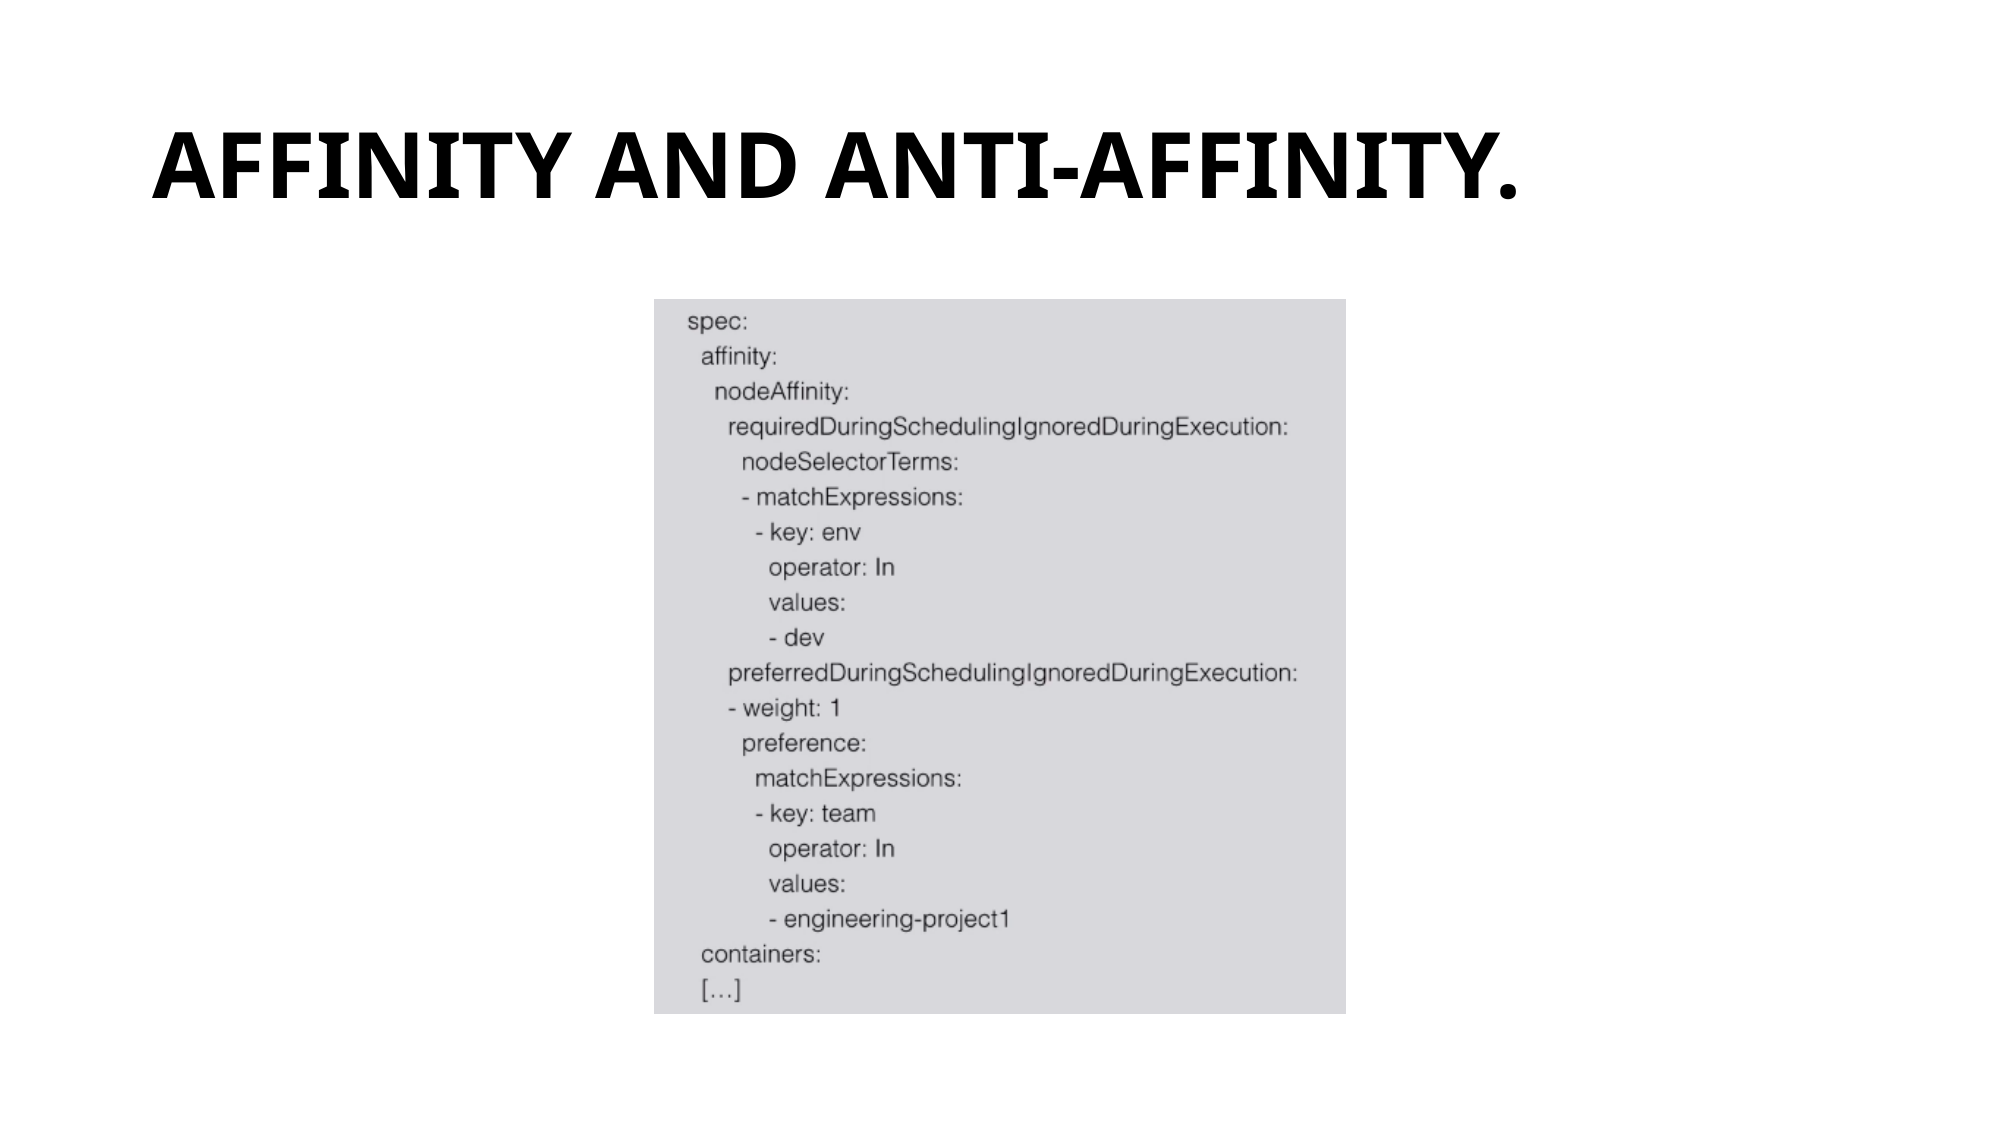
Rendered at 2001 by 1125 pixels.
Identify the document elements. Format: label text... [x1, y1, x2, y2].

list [654, 299, 1346, 1014]
title AFFINITY AND ANTI-AFFINITY. [137, 59, 1863, 278]
